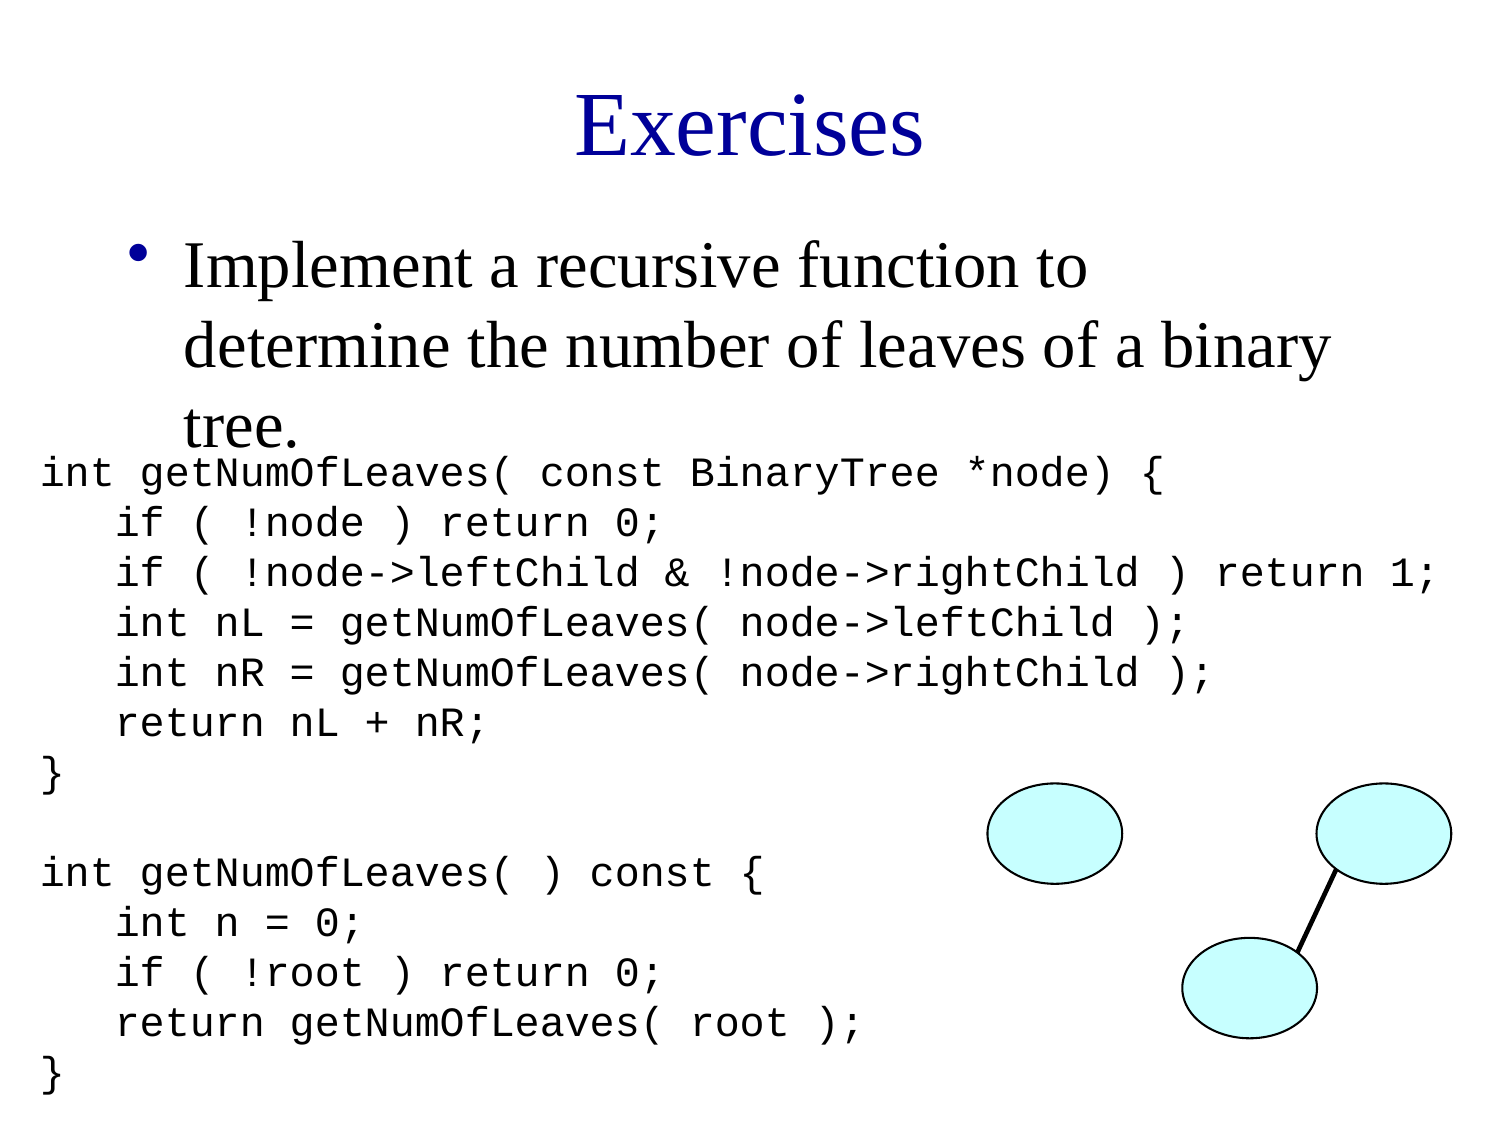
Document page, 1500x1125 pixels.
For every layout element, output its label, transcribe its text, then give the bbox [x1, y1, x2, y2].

text_box int getNumOfLeaves( const BinaryTree *node) { if ( !node ) return 0; if ( !node->leftChild & !node->rightChild ) return 1; int nL = getNumOfLeaves( node->leftChild ); int nR = getNumOfLeaves( node->rightChild ); return nL + nR; } int getNumOfLeaves( ) const { int n = 0; if ( !root ) return 0; return getNumOfLeaves( root ); } [24, 437, 1475, 1103]
list Implement a recursive function to determine the number of leaves of a binary tree. [112, 213, 1388, 437]
text_box [1182, 937, 1318, 1039]
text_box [1297, 869, 1337, 953]
text_box [987, 783, 1123, 884]
text_box [1316, 783, 1452, 884]
title Exercises [112, 24, 1388, 213]
